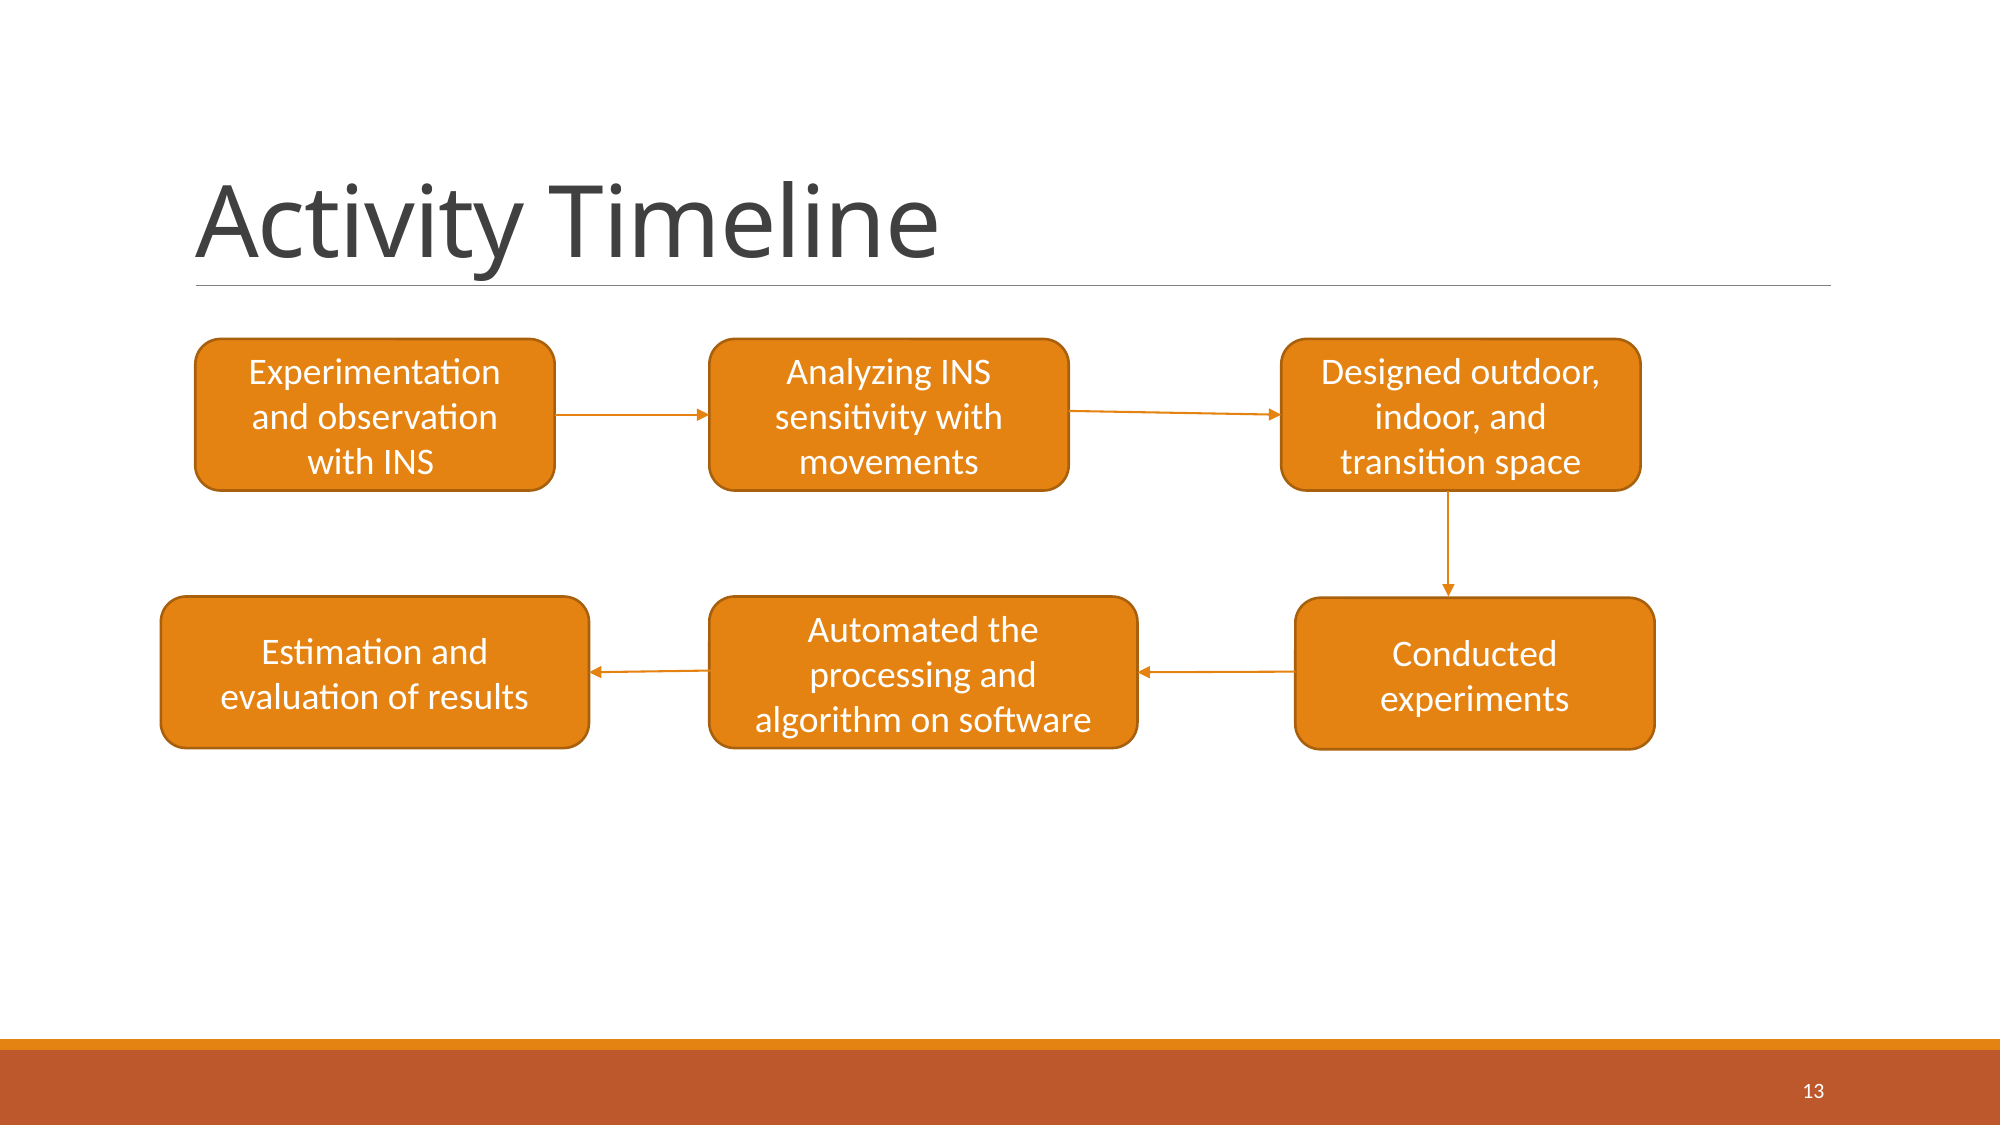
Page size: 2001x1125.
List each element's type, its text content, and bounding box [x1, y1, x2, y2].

text_box Analyzing INS sensitivity with movements [708, 337, 1071, 492]
text_box Estimation and evaluation of results [159, 595, 591, 750]
text_box Conducted experiments [1293, 596, 1656, 751]
title Activity Timeline [180, 47, 1830, 285]
text_box Experimentation and observation with INS [193, 337, 556, 492]
text_box Automated the processing and algorithm on software [707, 595, 1139, 750]
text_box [1068, 410, 1282, 416]
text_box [588, 669, 722, 673]
slide_number 13 [1624, 1059, 1840, 1120]
text_box Designed outdoor, indoor, and transition space [1279, 337, 1642, 492]
